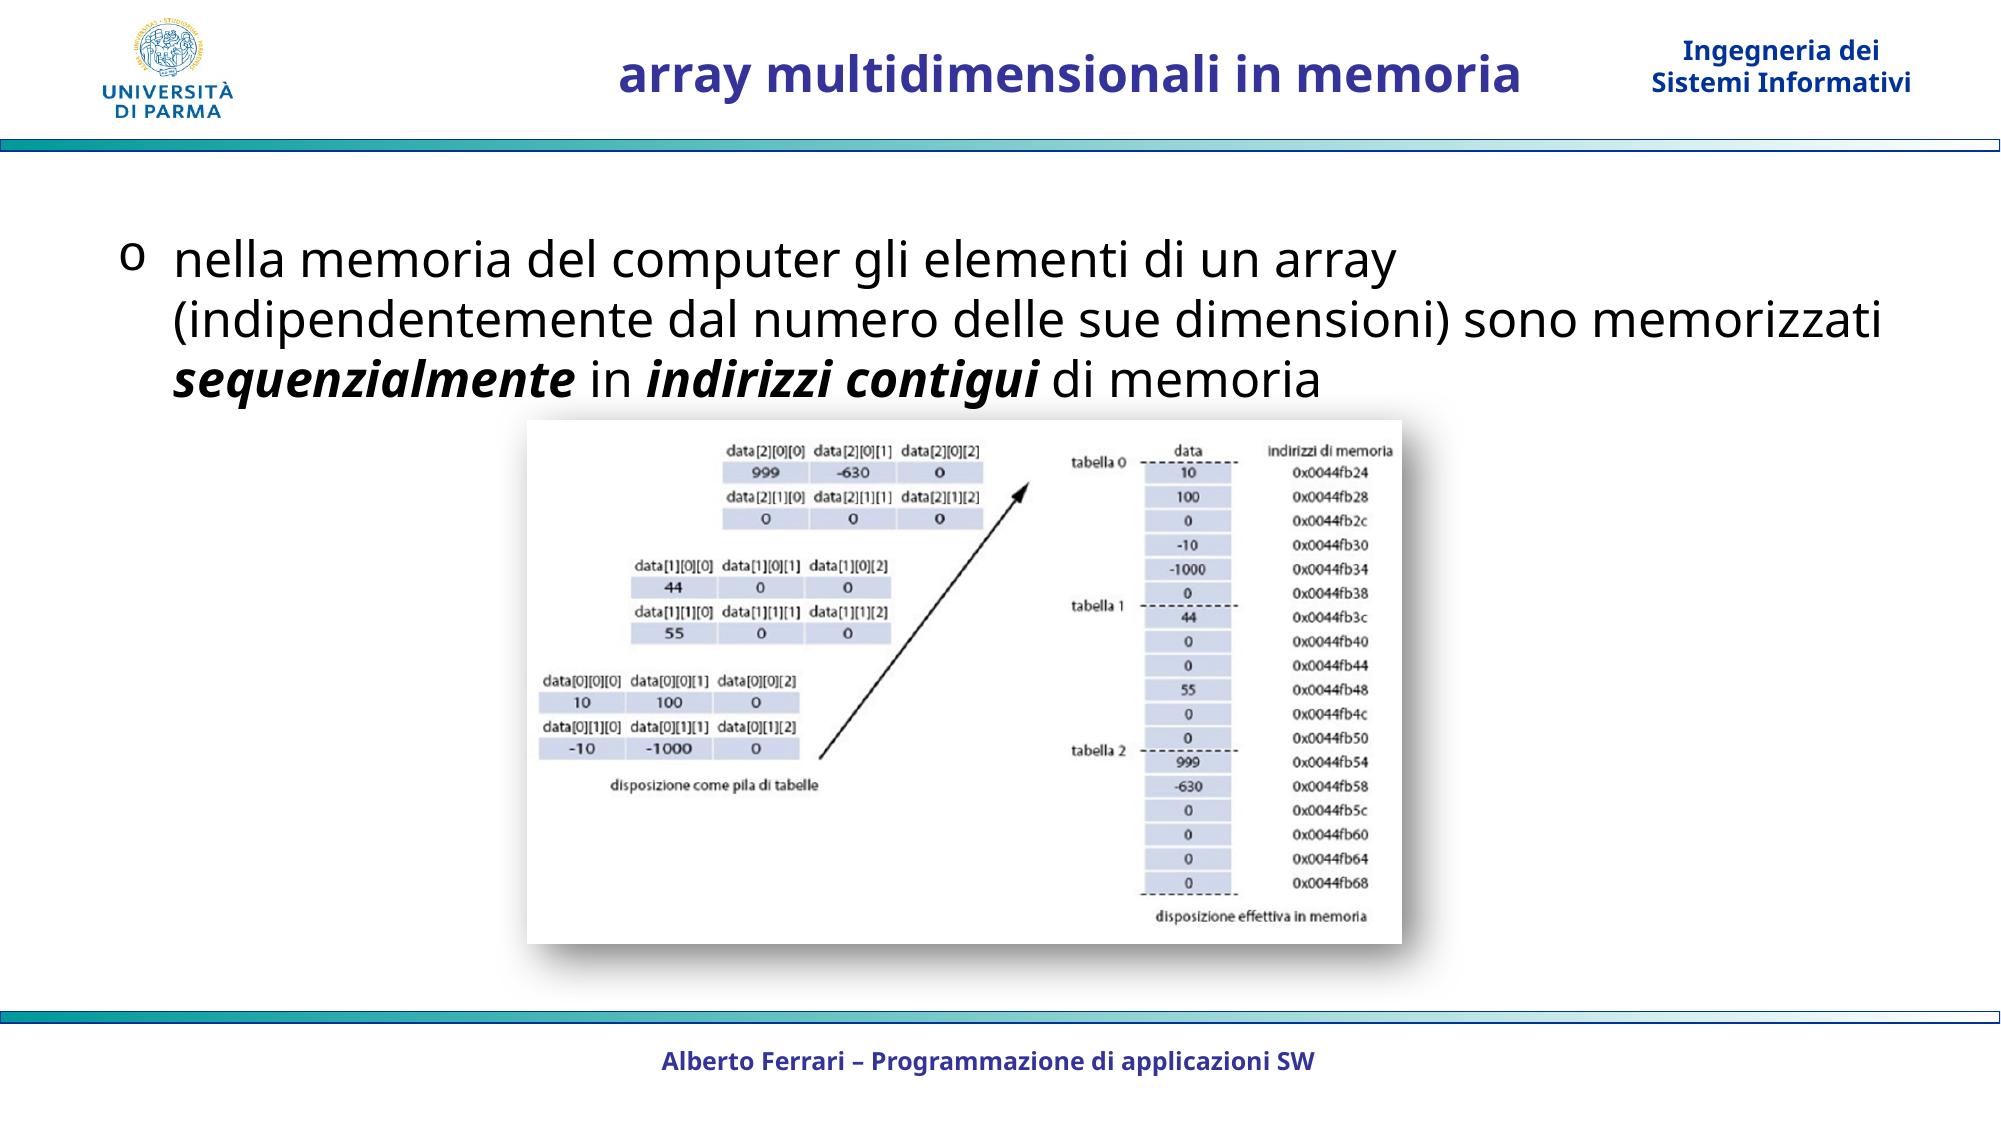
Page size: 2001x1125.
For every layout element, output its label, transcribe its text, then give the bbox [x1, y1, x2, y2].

picture [527, 420, 1402, 944]
picture [103, 18, 233, 118]
list nella memoria del computer gli elementi di un array (indipendentemente dal numero delle sue dimensioni) sono memorizzati sequenzialmente in indirizzi contigui di memoria [102, 220, 1903, 963]
title array multidimensionali in memoria [559, 19, 1583, 126]
footer Alberto Ferrari – Programmazione di applicazioni SW [366, 1037, 1611, 1092]
